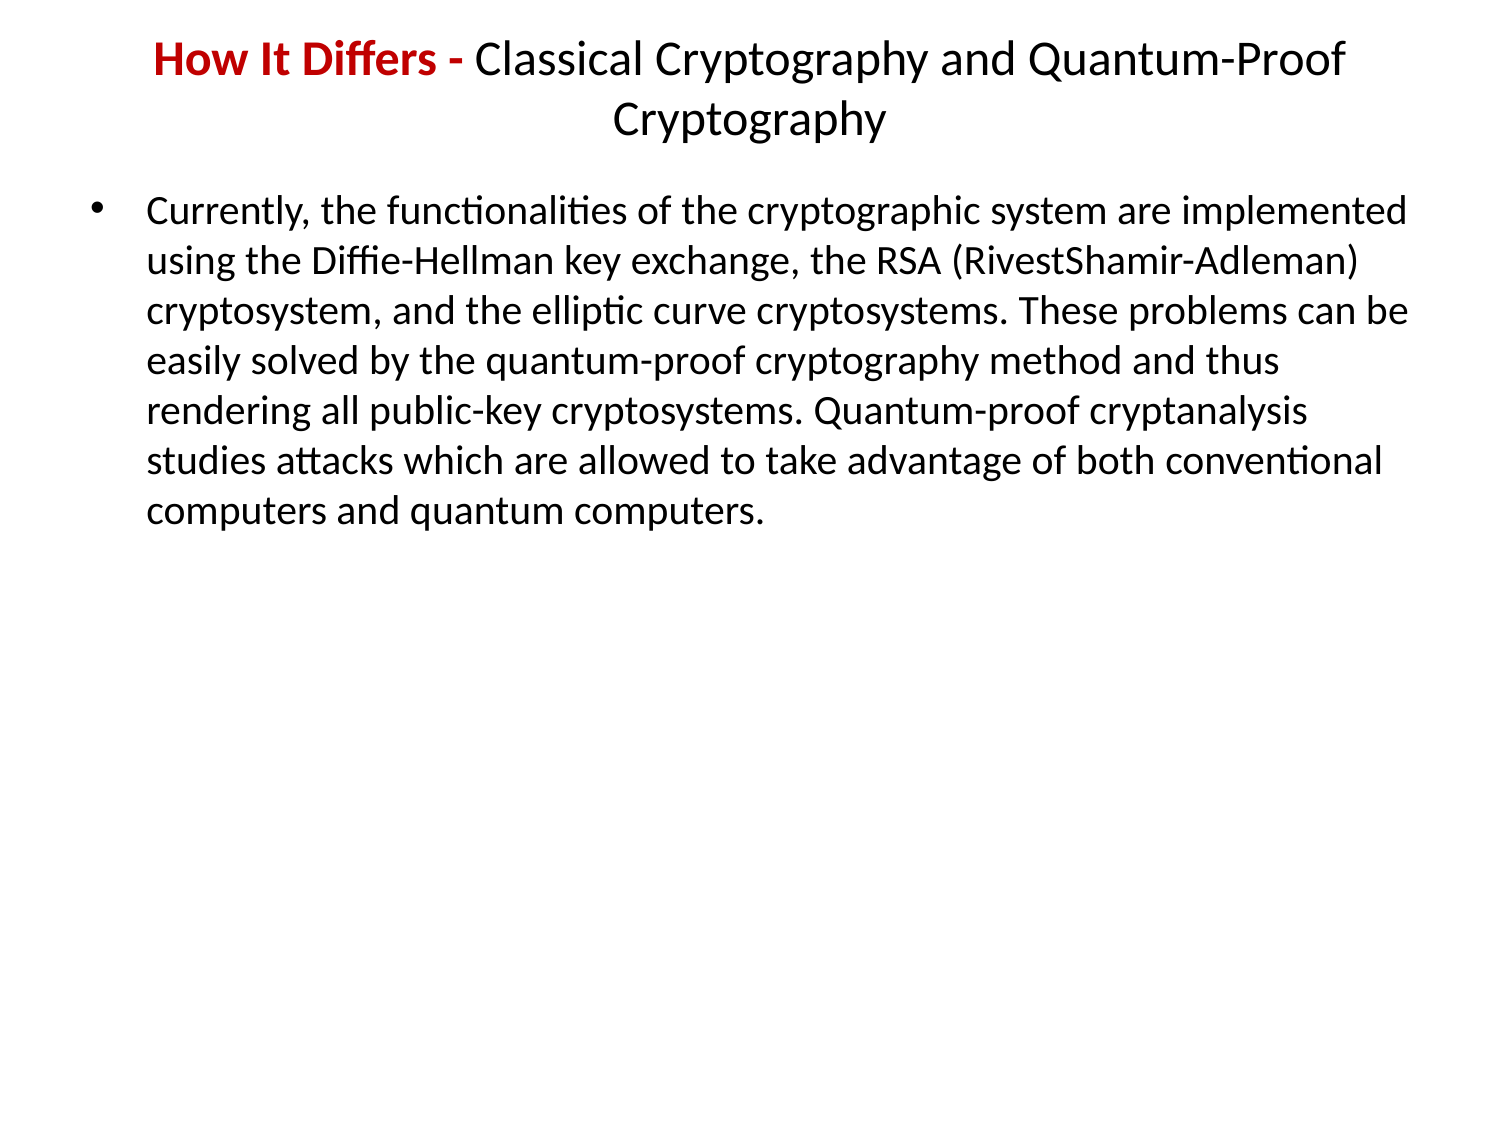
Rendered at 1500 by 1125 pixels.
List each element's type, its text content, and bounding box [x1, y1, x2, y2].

title How It Differs - Classical Cryptography and Quantum-Proof Cryptography [75, 7, 1425, 163]
list Currently, the functionalities of the cryptographic system are implemented using the Diffie-Hellman key exchange, the RSA (RivestShamir-Adleman) cryptosystem, and the elliptic curve cryptosystems. These problems can be easily solved by the quantum-proof cryptography method and thus rendering all public-key cryptosystems. Quantum-proof cryptanalysis studies attacks which are allowed to take advantage of both conventional computers and quantum computers. [75, 174, 1425, 1005]
